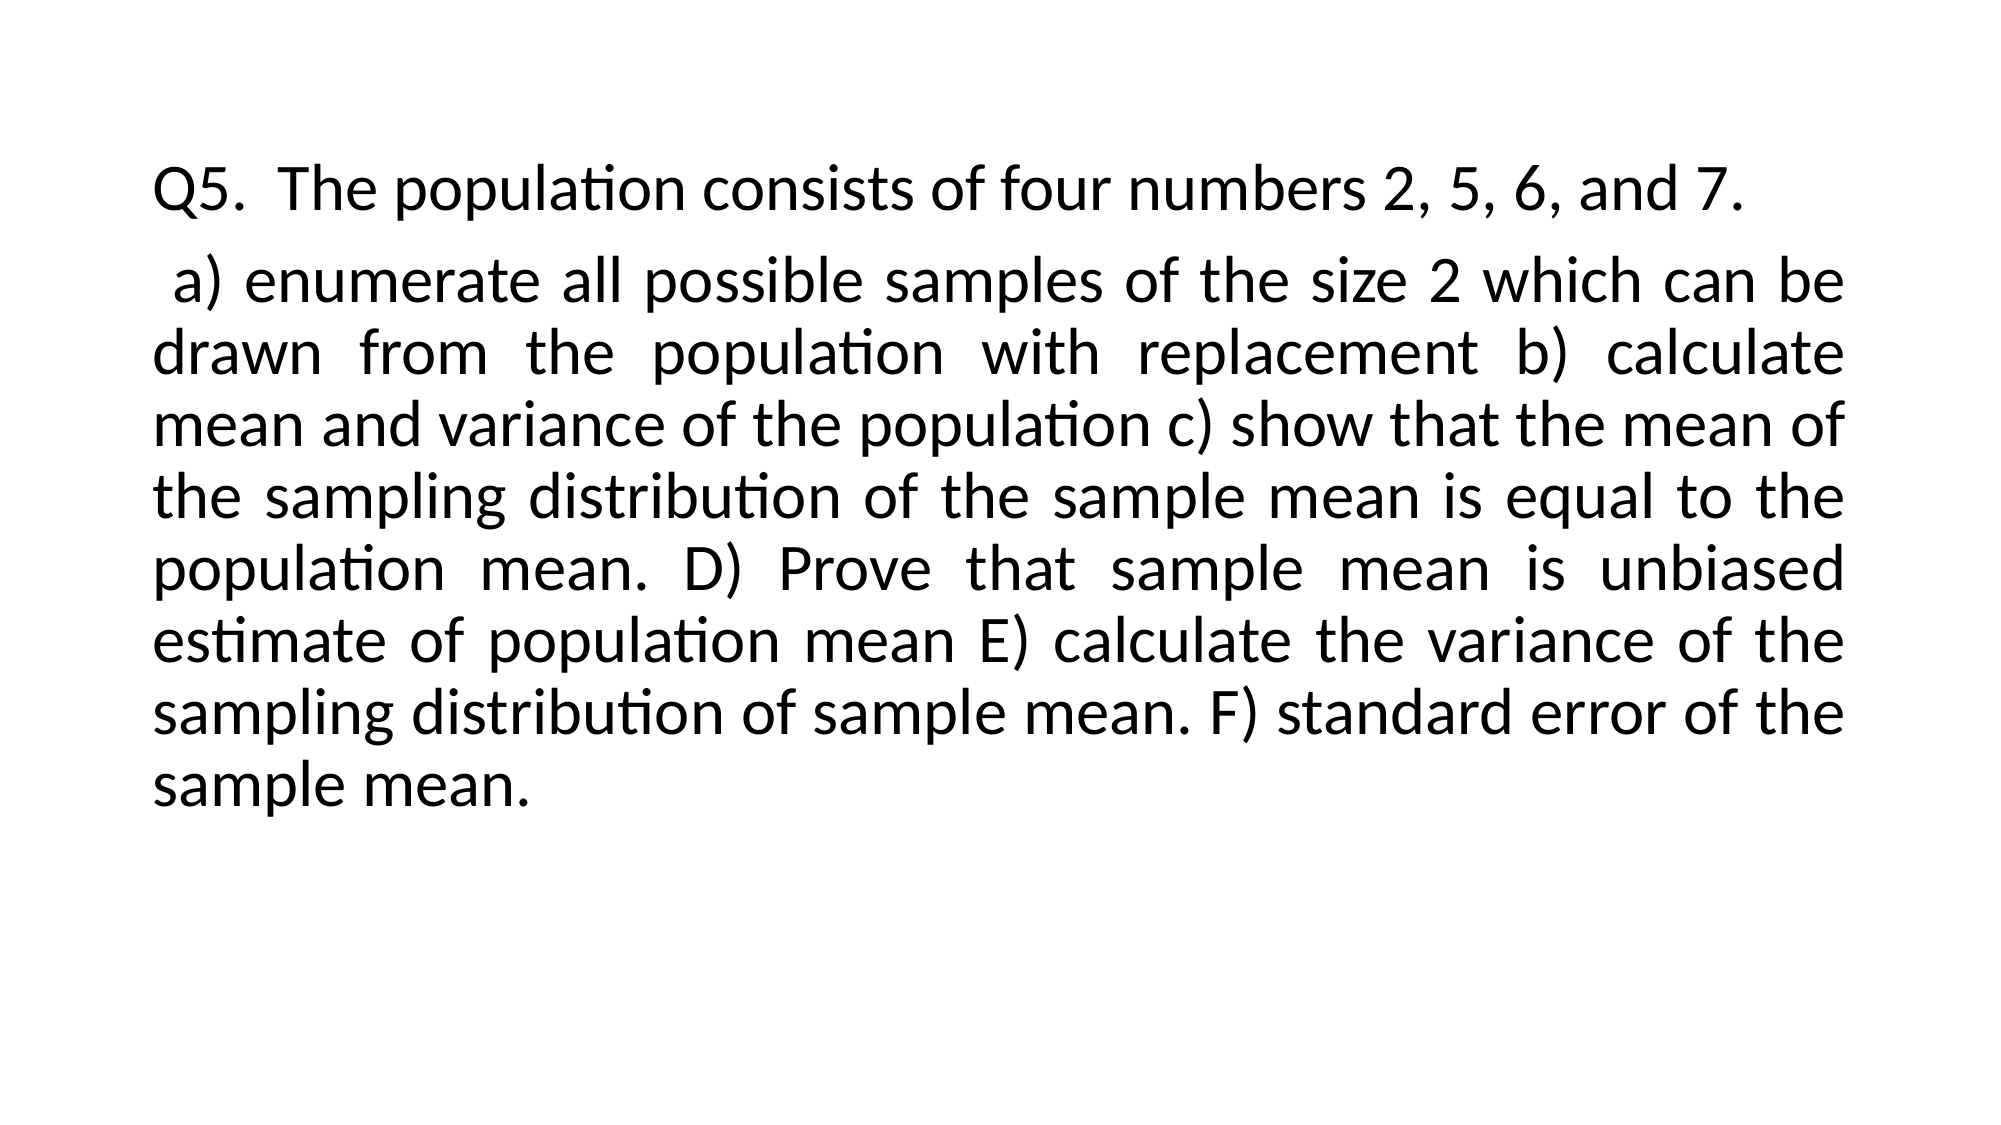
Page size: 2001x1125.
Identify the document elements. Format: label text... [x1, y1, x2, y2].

list Q5. The population consists of four numbers 2, 5, 6, and 7. a) enumerate all possible samples of the size 2 which can be drawn from the population with replacement b) calculate mean and variance of the population c) show that the mean of the sampling distribution of the sample mean is equal to the population mean. D) Prove that sample mean is unbiased estimate of population mean E) calculate the variance of the sampling distribution of sample mean. F) standard error of the sample mean. [137, 145, 1863, 1014]
